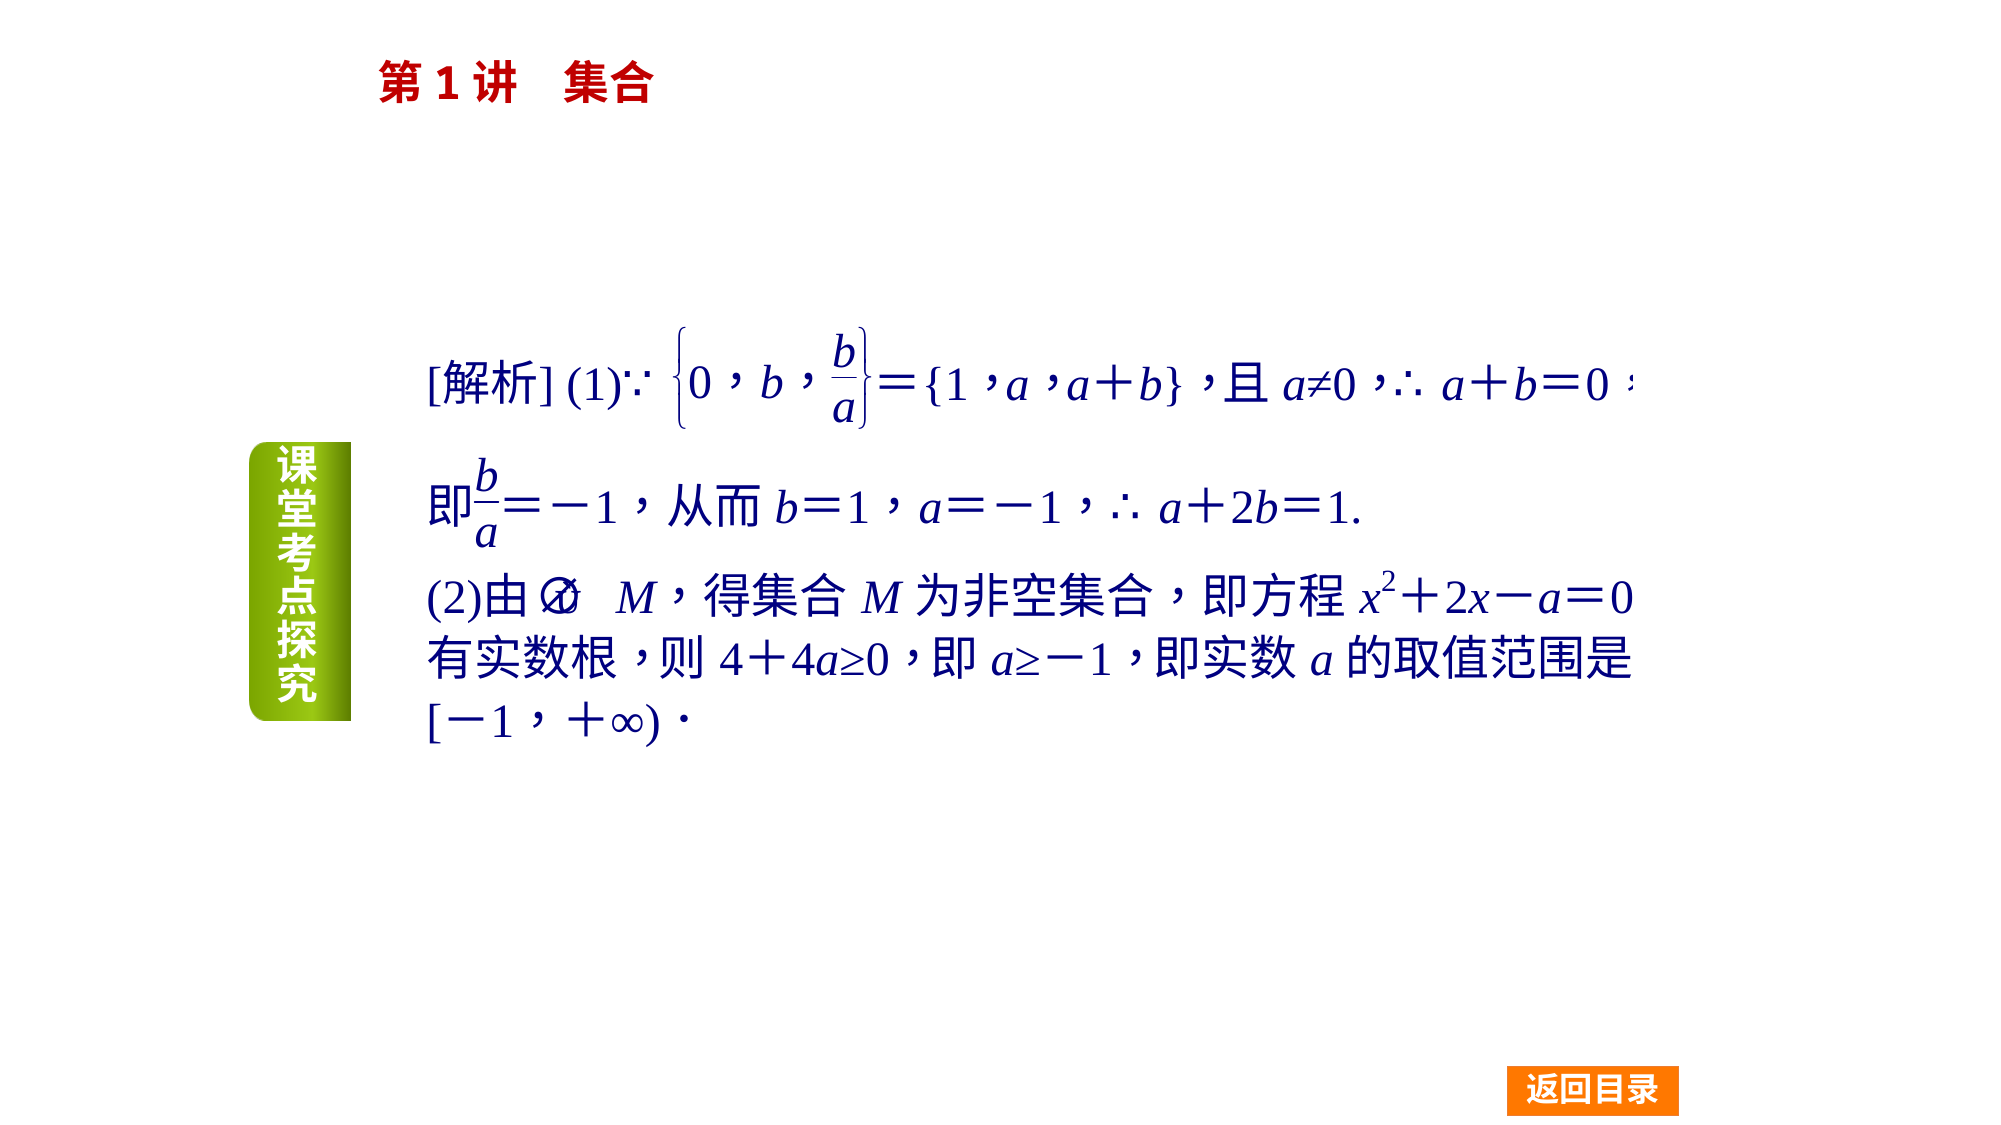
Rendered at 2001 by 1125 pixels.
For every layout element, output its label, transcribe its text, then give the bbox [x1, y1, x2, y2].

text_box 返回目录 [1633, 1066, 1679, 1116]
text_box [249, 437, 351, 722]
text_box 第1讲 集合 [362, 42, 1461, 121]
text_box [426, 316, 1633, 1125]
